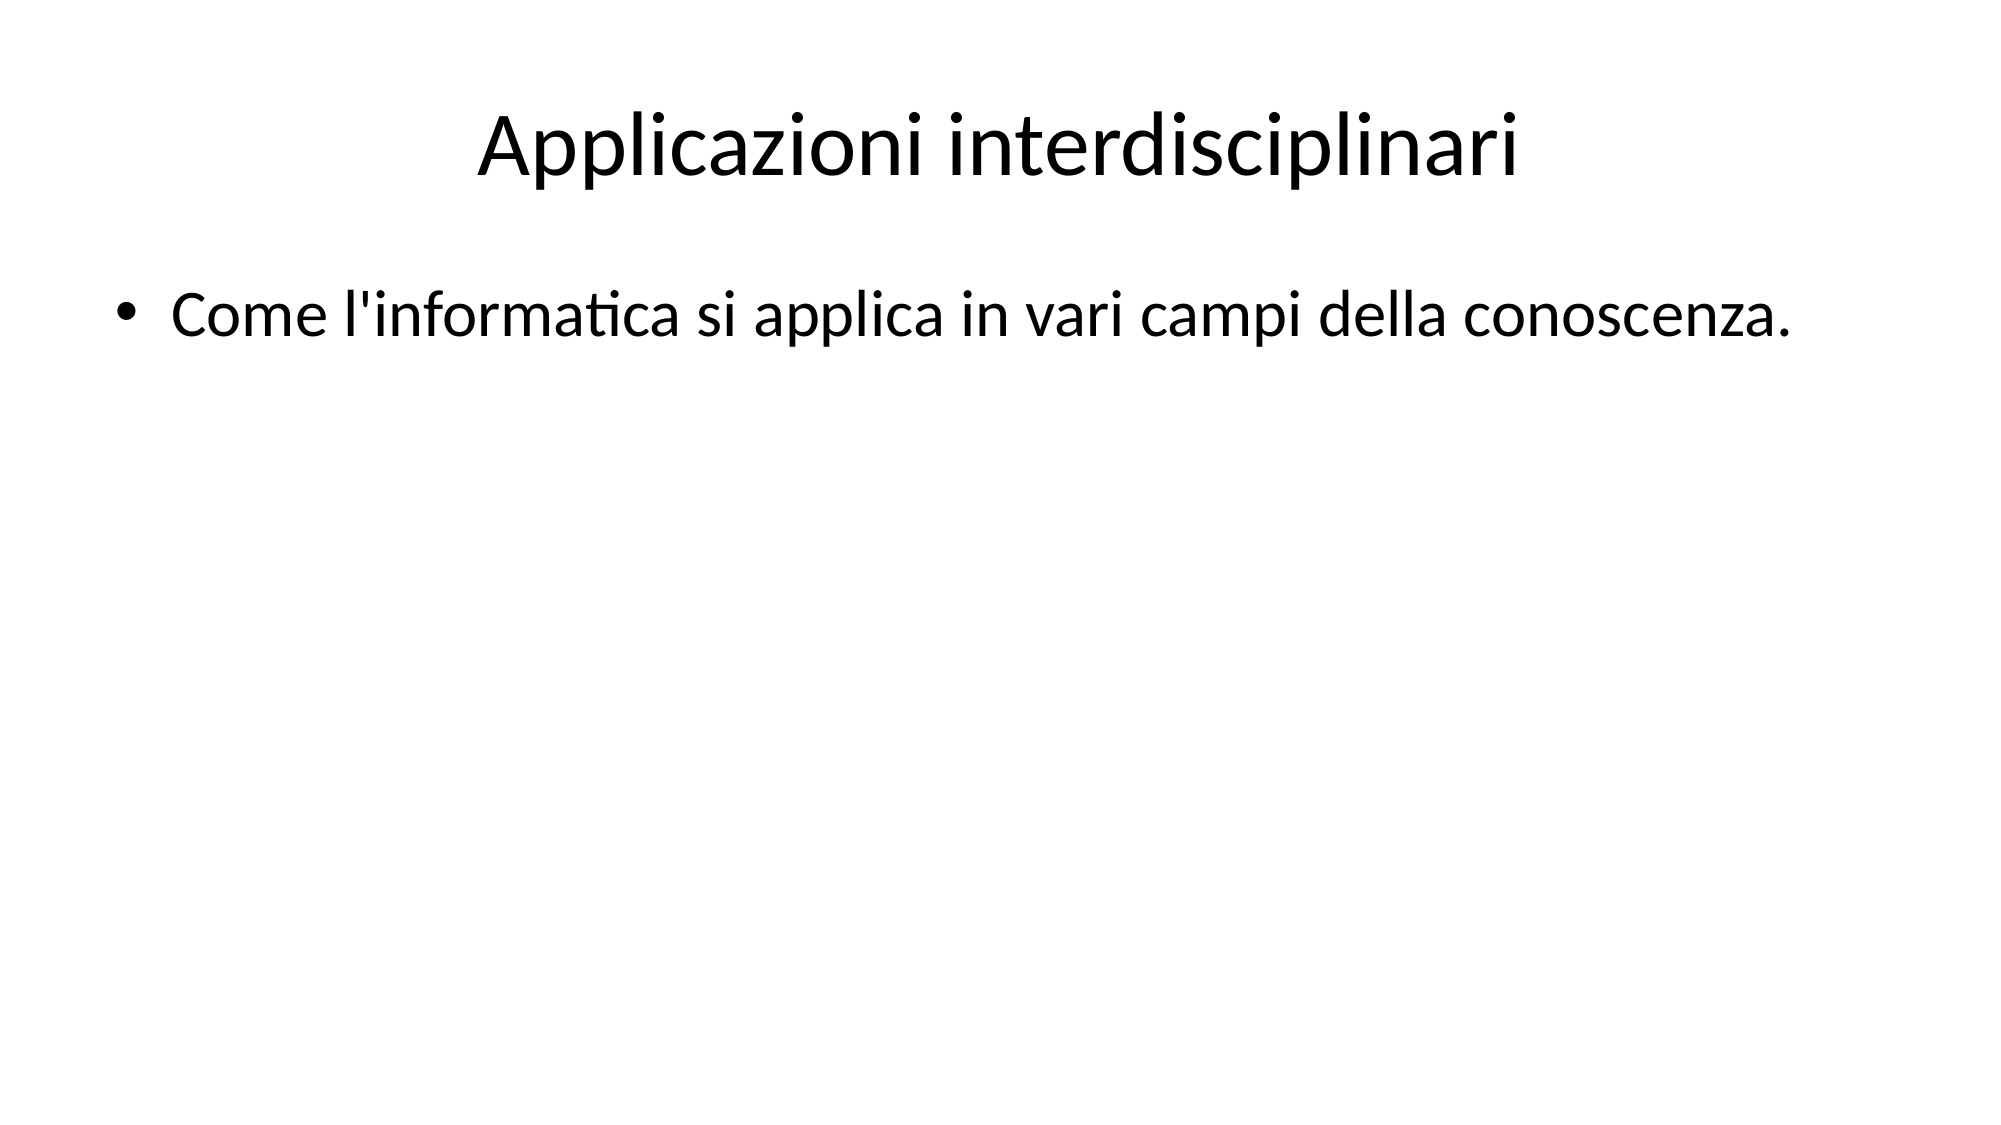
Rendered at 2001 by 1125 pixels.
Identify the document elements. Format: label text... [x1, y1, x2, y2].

title Applicazioni interdisciplinari [99, 45, 1900, 233]
list Come l'informatica si applica in vari campi della conoscenza. [99, 262, 1900, 1005]
